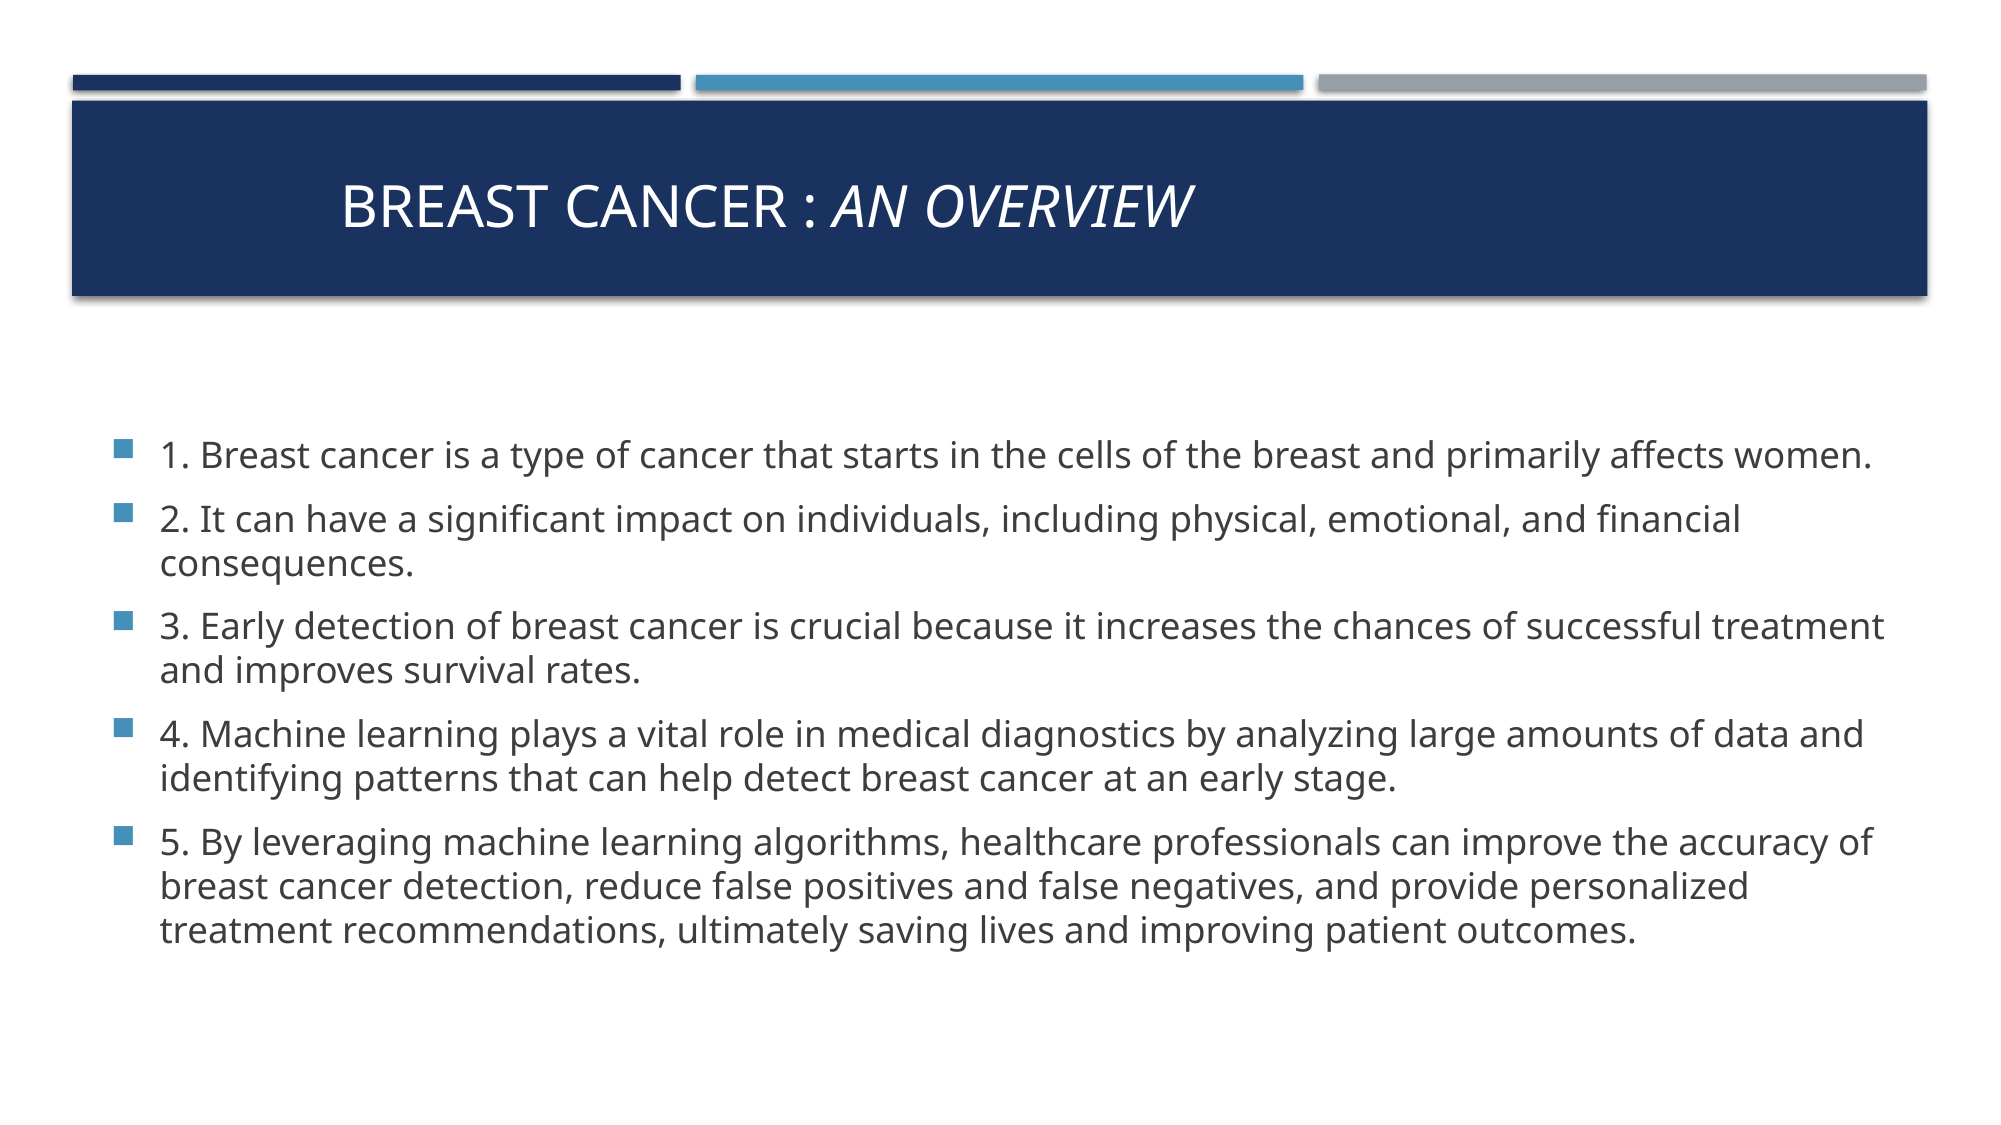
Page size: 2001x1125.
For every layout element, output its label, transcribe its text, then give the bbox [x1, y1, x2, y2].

list 1. Breast cancer is a type of cancer that starts in the cells of the breast and primarily affects women. 2. It can have a significant impact on individuals, including physical, emotional, and financial consequences. 3. Early detection of breast cancer is crucial because it increases the chances of successful treatment and improves survival rates. 4. Machine learning plays a vital role in medical diagnostics by analyzing large amounts of data and identifying patterns that can help detect breast cancer at an early stage. 5. By leveraging machine learning algorithms, healthcare professionals can improve the accuracy of breast cancer detection, reduce false positives and false negatives, and provide personalized treatment recommendations, ultimately saving lives and improving patient outcomes. [95, 357, 1905, 962]
title breast cancer : an overview [127, 80, 1937, 248]
